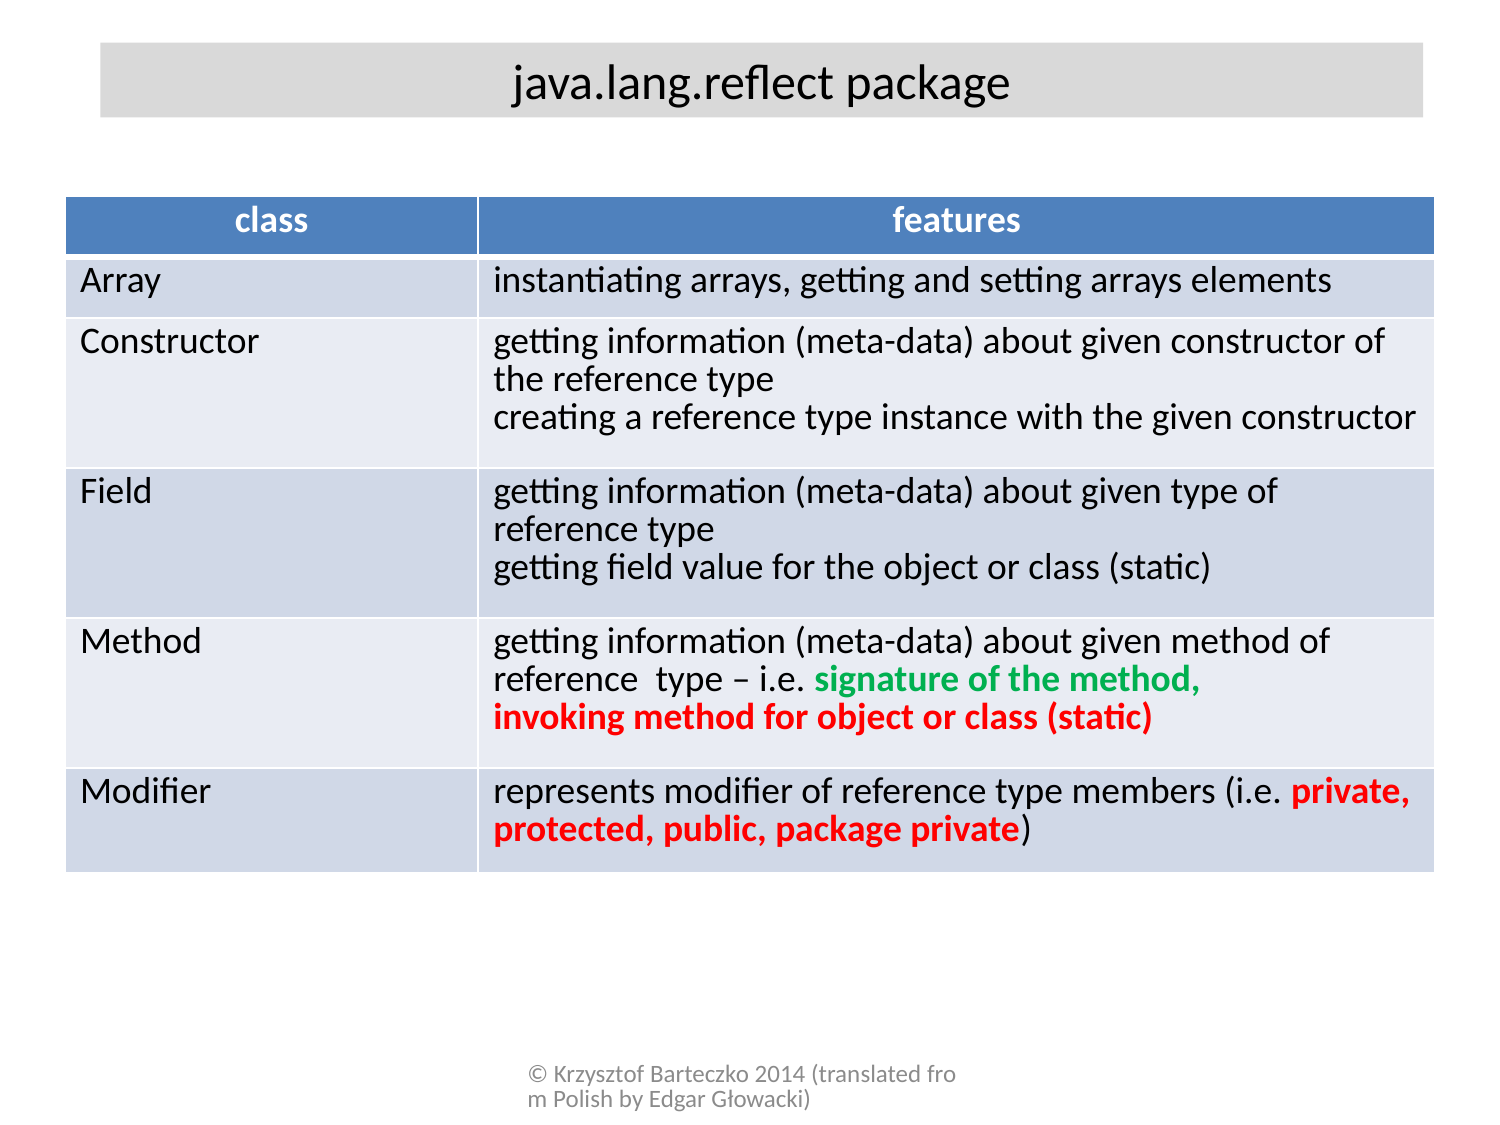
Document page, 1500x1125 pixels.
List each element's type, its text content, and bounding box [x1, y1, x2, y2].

table_header class [66, 197, 477, 254]
table_cell Modifier [66, 769, 477, 872]
table_header features [479, 197, 1434, 254]
table_cell represents modifier of reference type members (i.e. private, protected, public, package private) [479, 769, 1434, 872]
table_cell getting information (meta-data) about given constructor of the reference type creating a reference type instance with the given constructor [479, 319, 1434, 467]
table_cell getting information (meta-data) about given method of reference type – i.e. signature of the method, invoking method for object or class (static) [479, 619, 1434, 767]
table_cell Method [66, 619, 477, 767]
table_cell Field [66, 469, 477, 617]
footer © Krzysztof Barteczko 2014 (translated from Polish by Edgar Głowacki) [512, 1042, 988, 1103]
table_cell getting information (meta-data) about given type of reference type getting field value for the object or class (static) [479, 469, 1434, 617]
text_box java.lang.reflect package [100, 42, 1424, 118]
table_cell instantiating arrays, getting and setting arrays elements [479, 260, 1434, 317]
table_cell Array [66, 260, 477, 317]
table_cell Constructor [66, 319, 477, 467]
